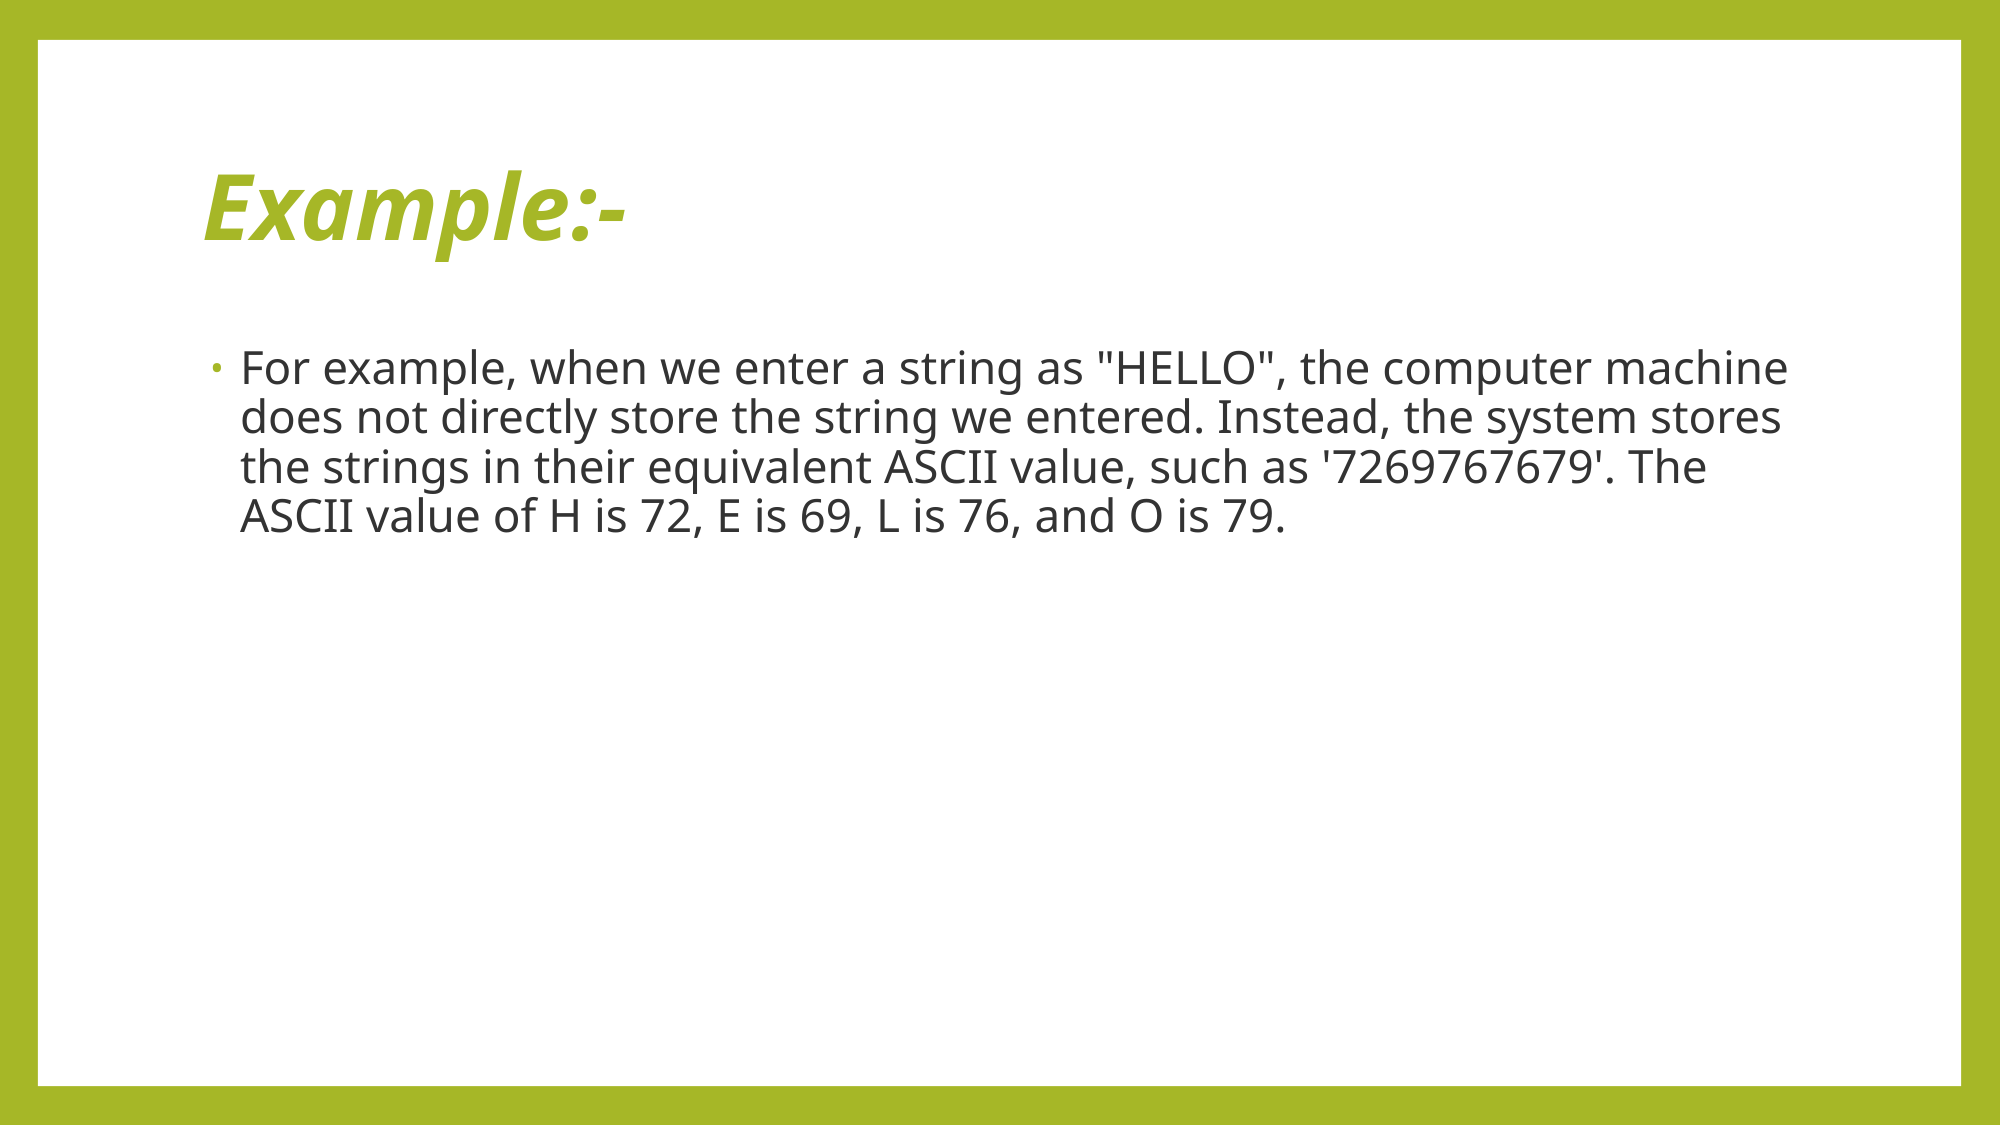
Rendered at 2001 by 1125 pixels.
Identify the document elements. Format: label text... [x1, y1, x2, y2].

title Example:- [187, 99, 1808, 323]
list For example, when we enter a string as "HELLO", the computer machine does not directly store the string we entered. Instead, the system stores the strings in their equivalent ASCII value, such as '7269767679'. The ASCII value of H is 72, E is 69, L is 76, and O is 79. [187, 337, 1808, 1000]
